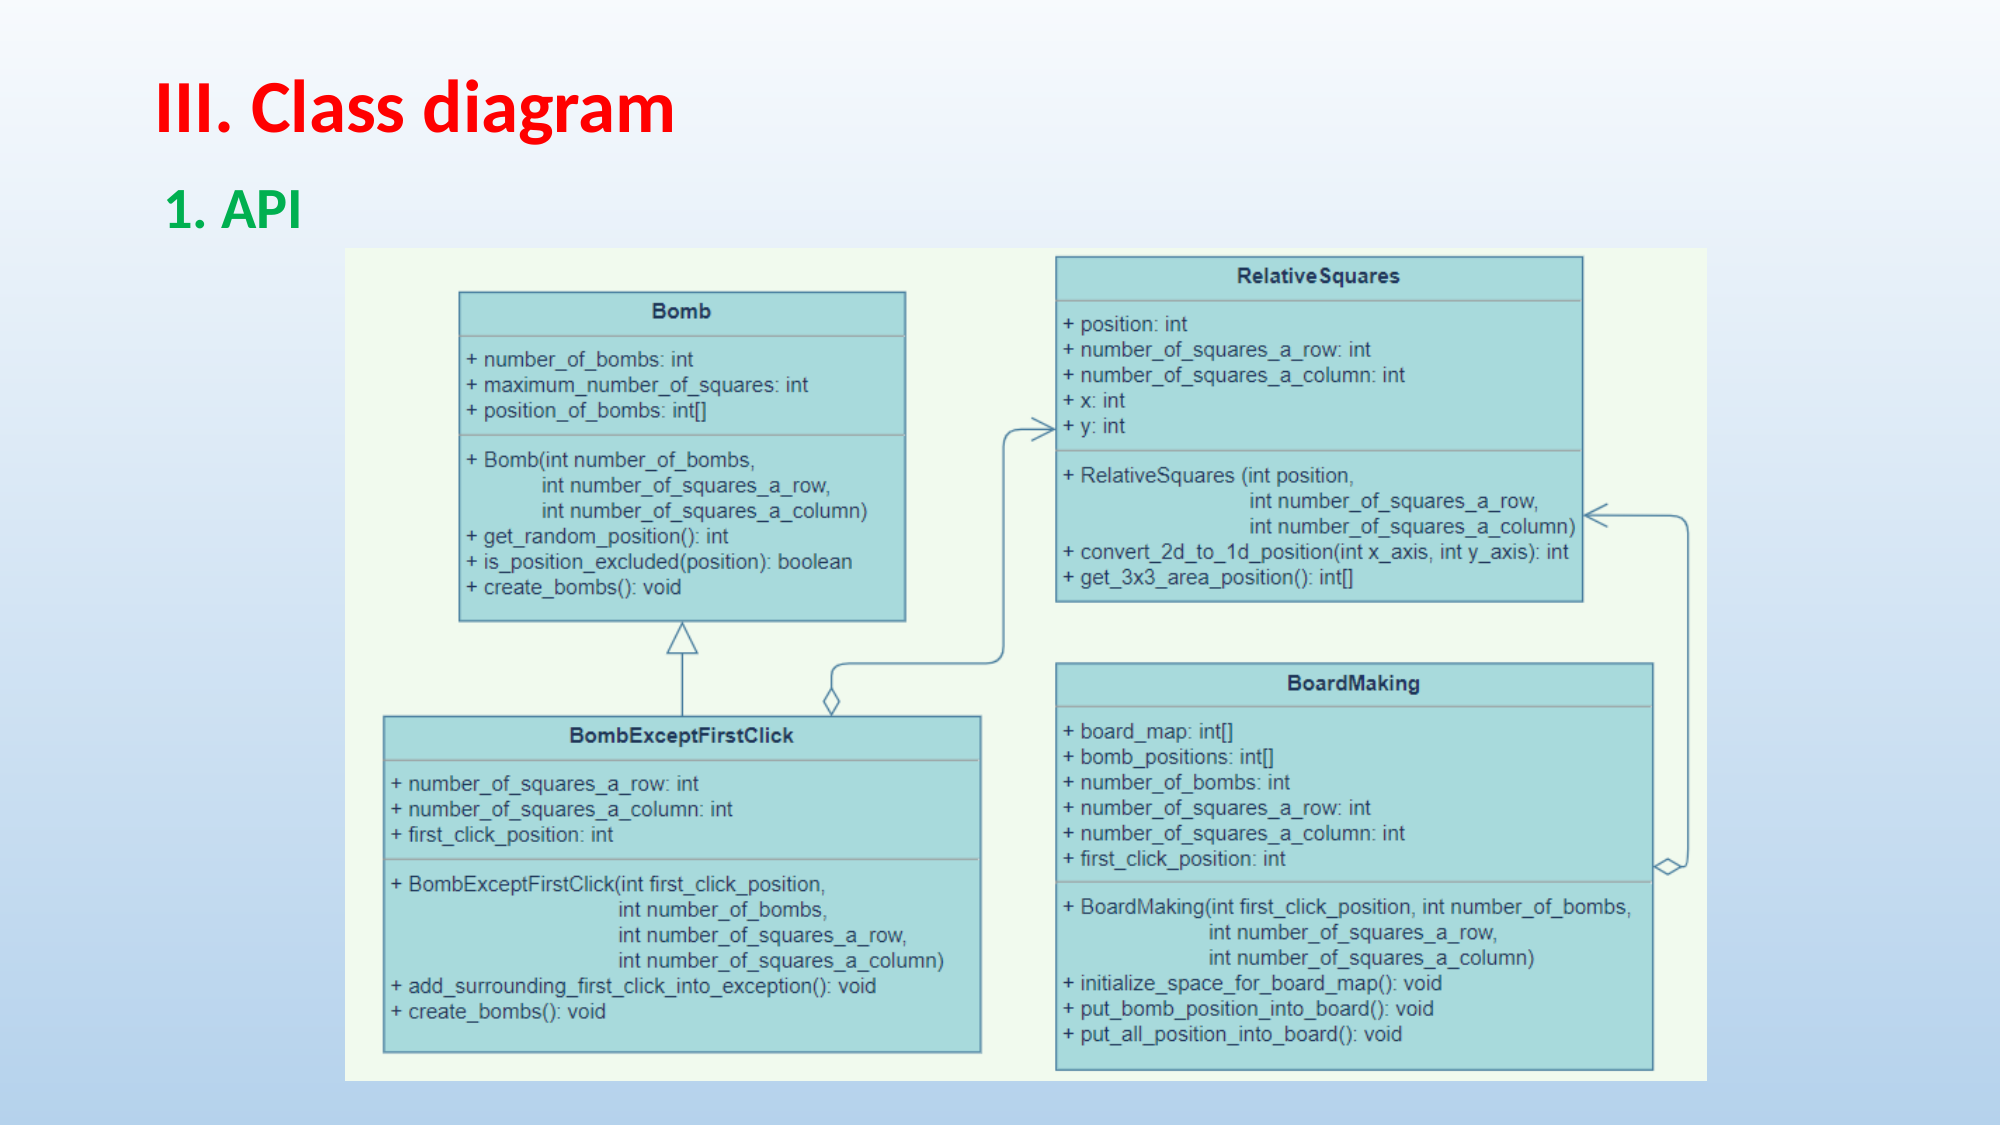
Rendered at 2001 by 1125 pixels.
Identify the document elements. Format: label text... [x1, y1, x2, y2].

text_box III. Class diagram [139, 49, 853, 155]
text_box 1. API [148, 163, 616, 248]
picture [345, 248, 1707, 1081]
